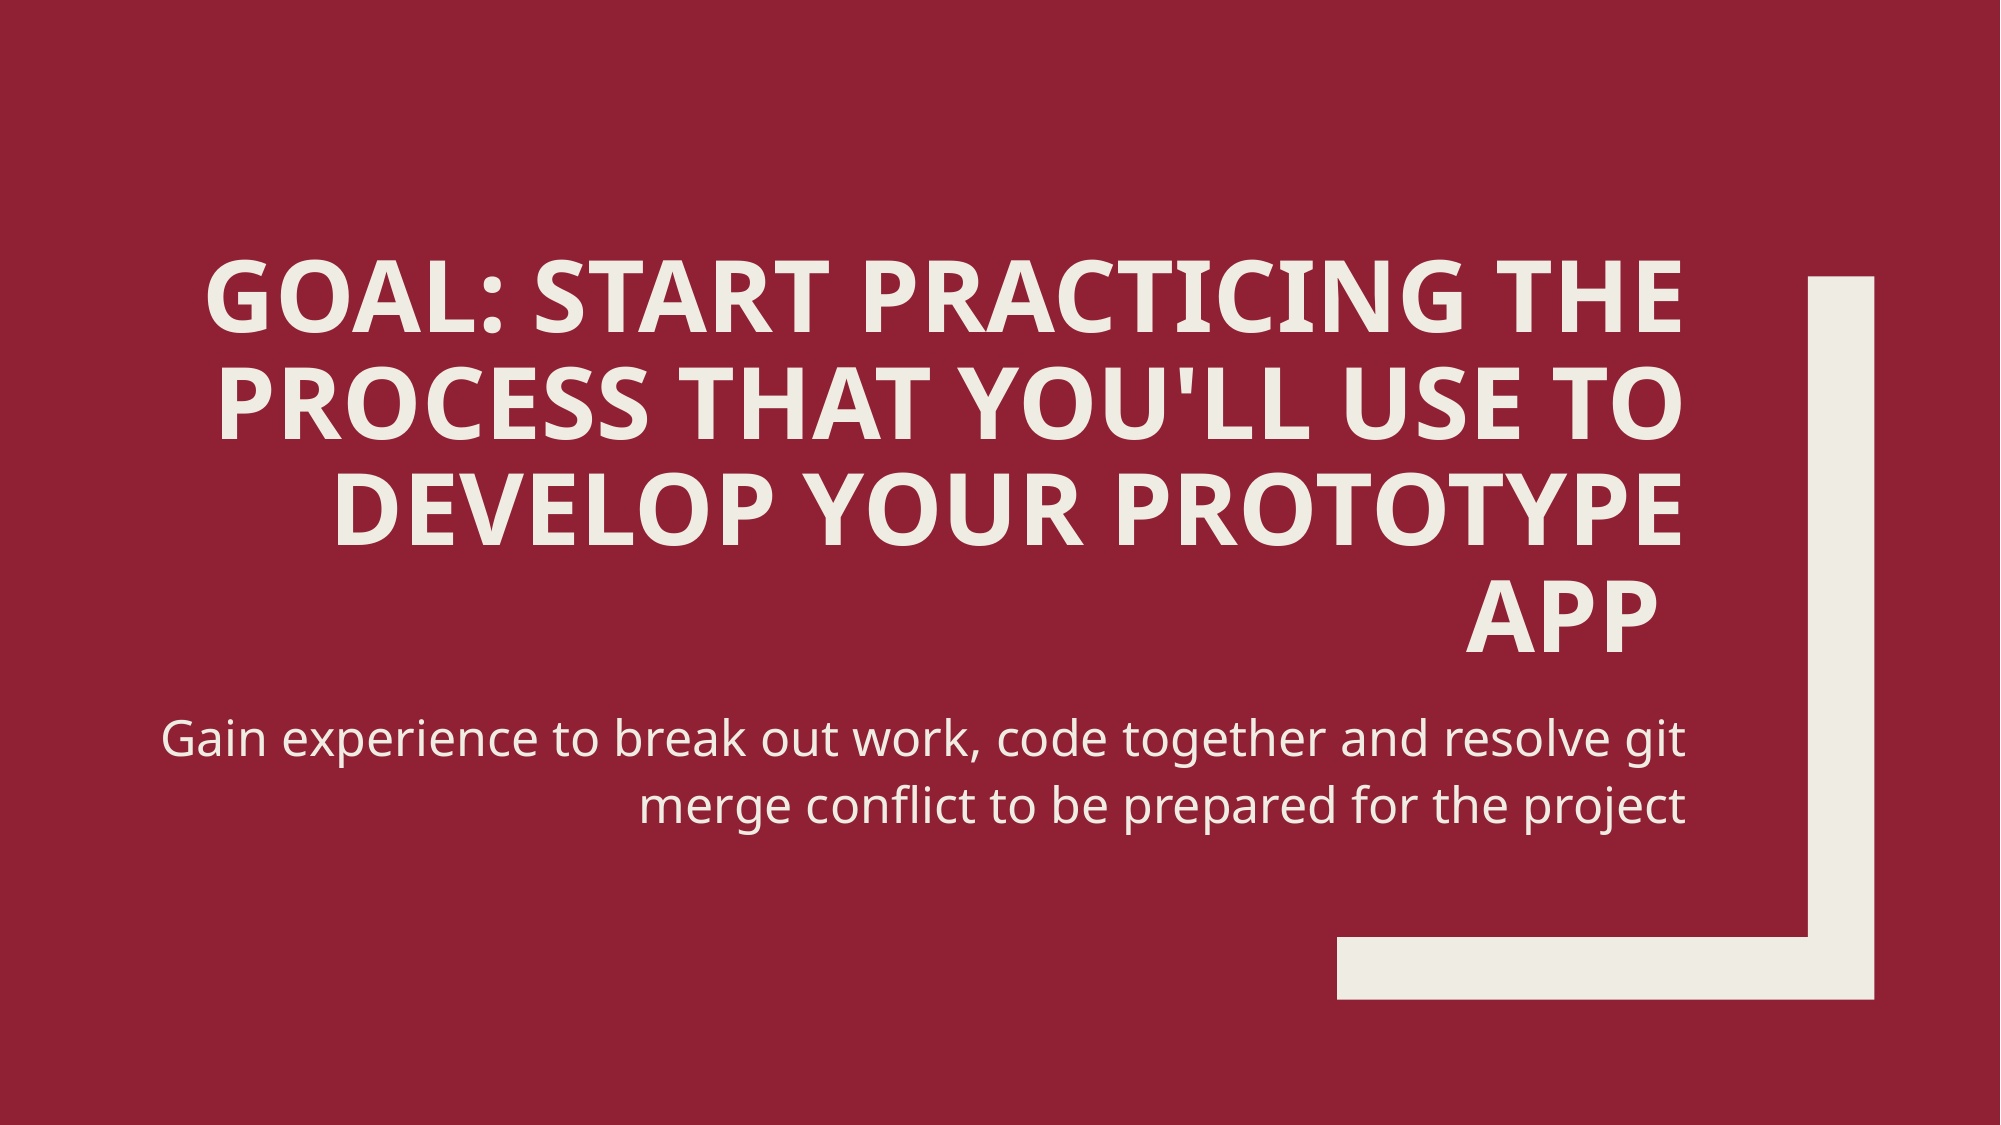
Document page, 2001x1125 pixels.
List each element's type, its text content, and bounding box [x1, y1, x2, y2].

list Gain experience to break out work, code together and resolve git merge conflict to be prepared for the project [125, 691, 1703, 880]
title GOAL: START PRACTICING THE PROCESS THAT YOU'LL USE TO DEVELOP YOUR PROTOTYPE APP [125, 213, 1703, 682]
